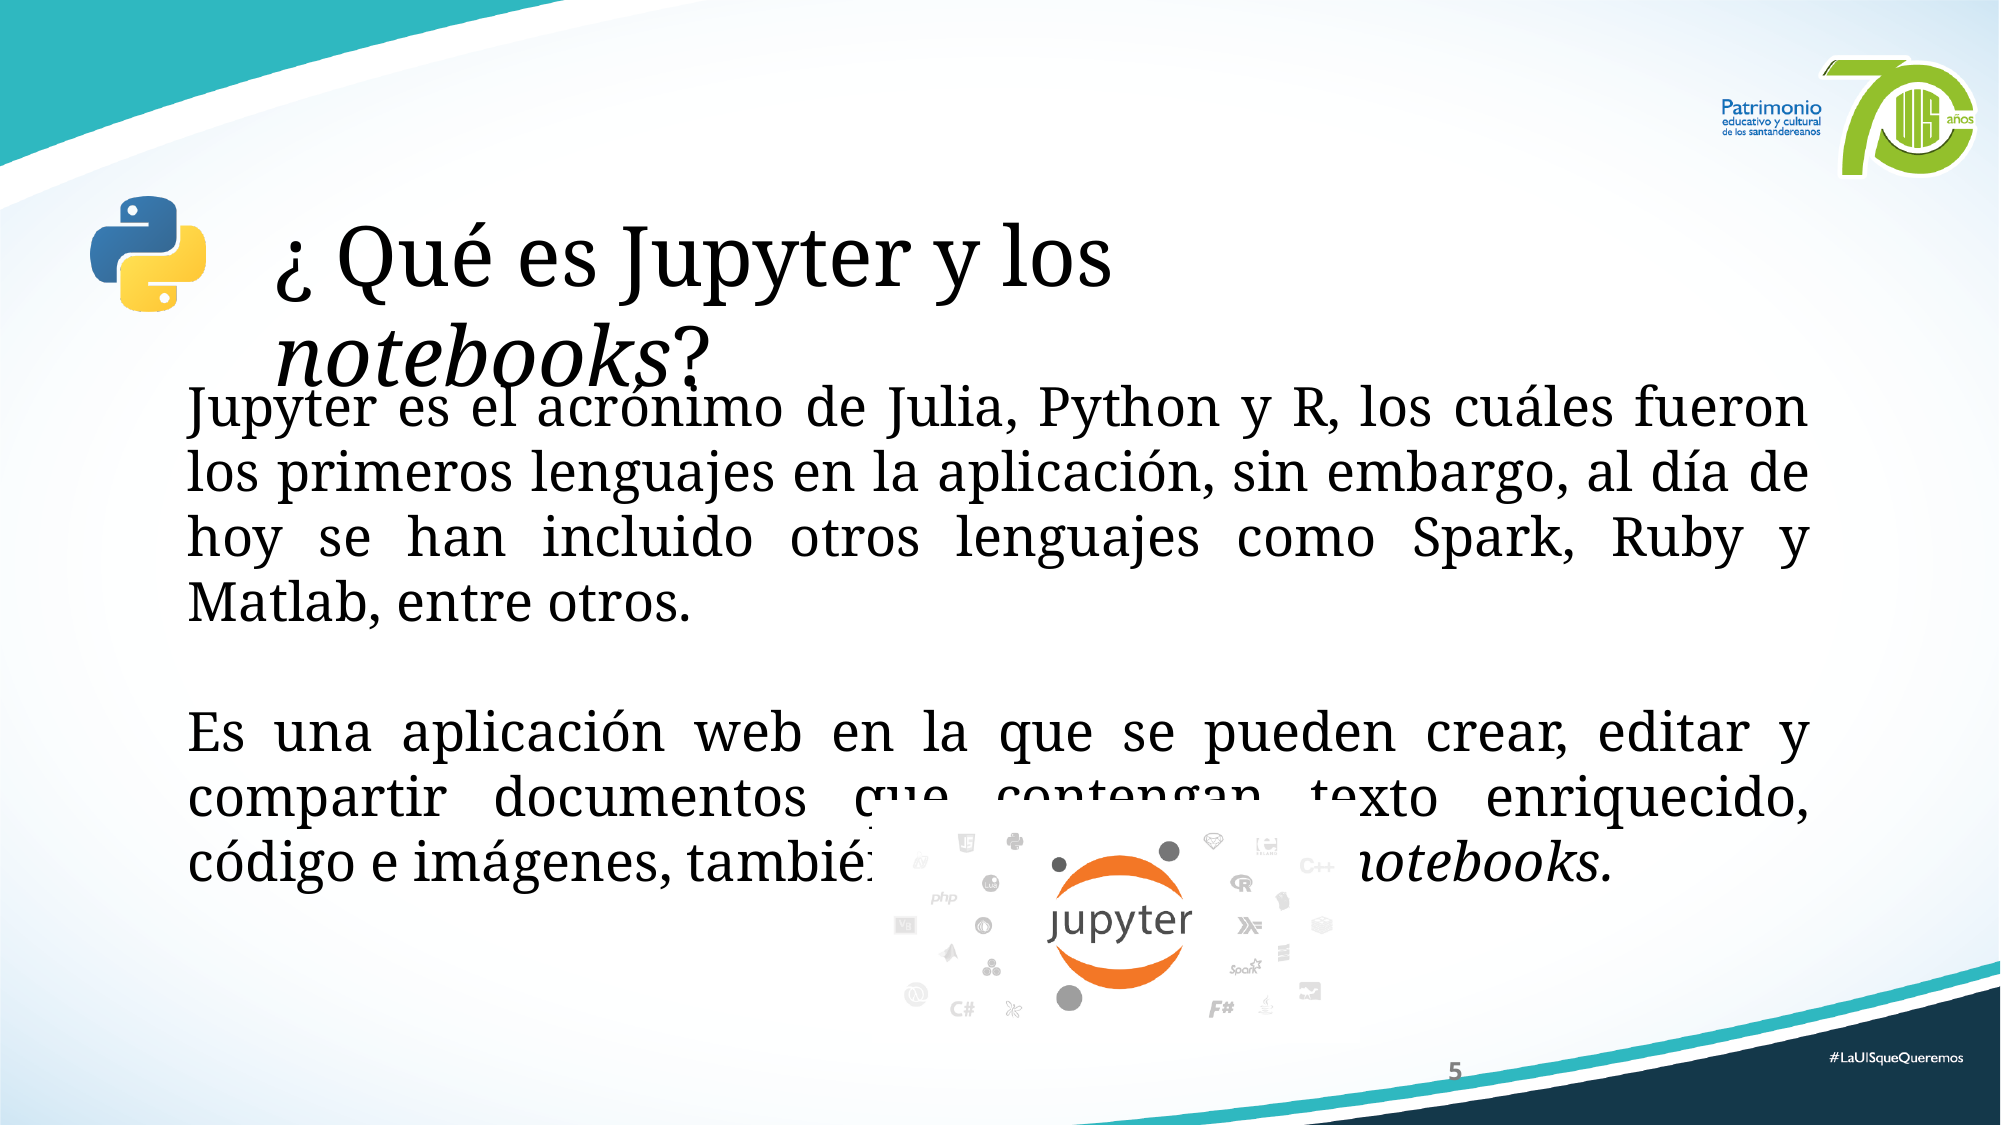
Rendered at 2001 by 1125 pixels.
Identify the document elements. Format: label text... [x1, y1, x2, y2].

picture [0, 0, 2001, 1125]
text_box Jupyter es el acrónimo de Julia, Python y R, los cuáles fueron los primeros lenguajes en la aplicación, sin embargo, al día de hoy se han incluido otros lenguajes como Spark, Ruby y Matlab, entre otros. Es una aplicación web en la que se pueden crear, editar y compartir documentos que contengan texto enriquecido, código e imágenes, también conocidos como notebooks. [173, 365, 1827, 900]
slide_number 5 [1433, 1042, 1900, 1103]
text_box ¿ Qué es Jupyter y los notebooks? [260, 196, 1485, 365]
